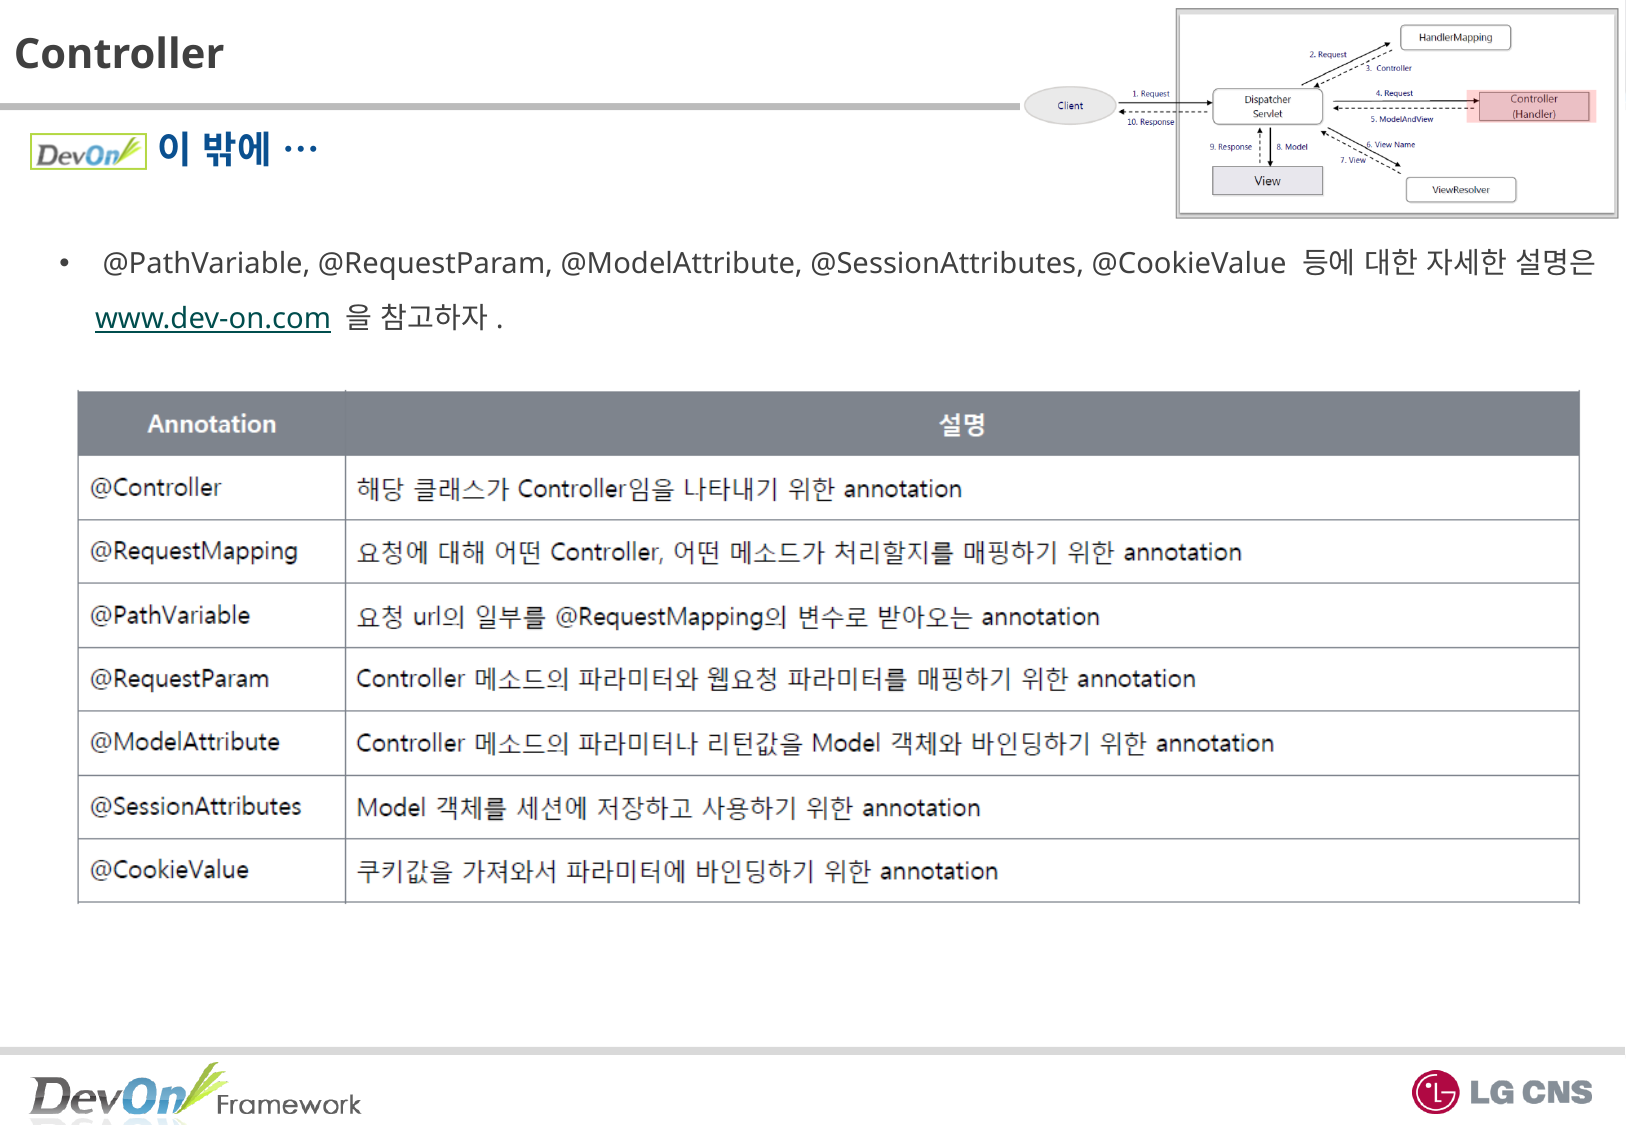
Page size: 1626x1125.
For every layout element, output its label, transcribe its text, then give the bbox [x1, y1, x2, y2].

text_box 이 밖에 … [143, 124, 1014, 180]
text_box Controller [0, 19, 240, 84]
text_box @PathVariable, @RequestParam, @ModelAttribute, @SessionAttributes, @CookieValue 등에 대한 자세한 설명은 www.dev-on.com 을 참고하자. [44, 219, 1625, 480]
picture [0, 0, 1626, 1125]
